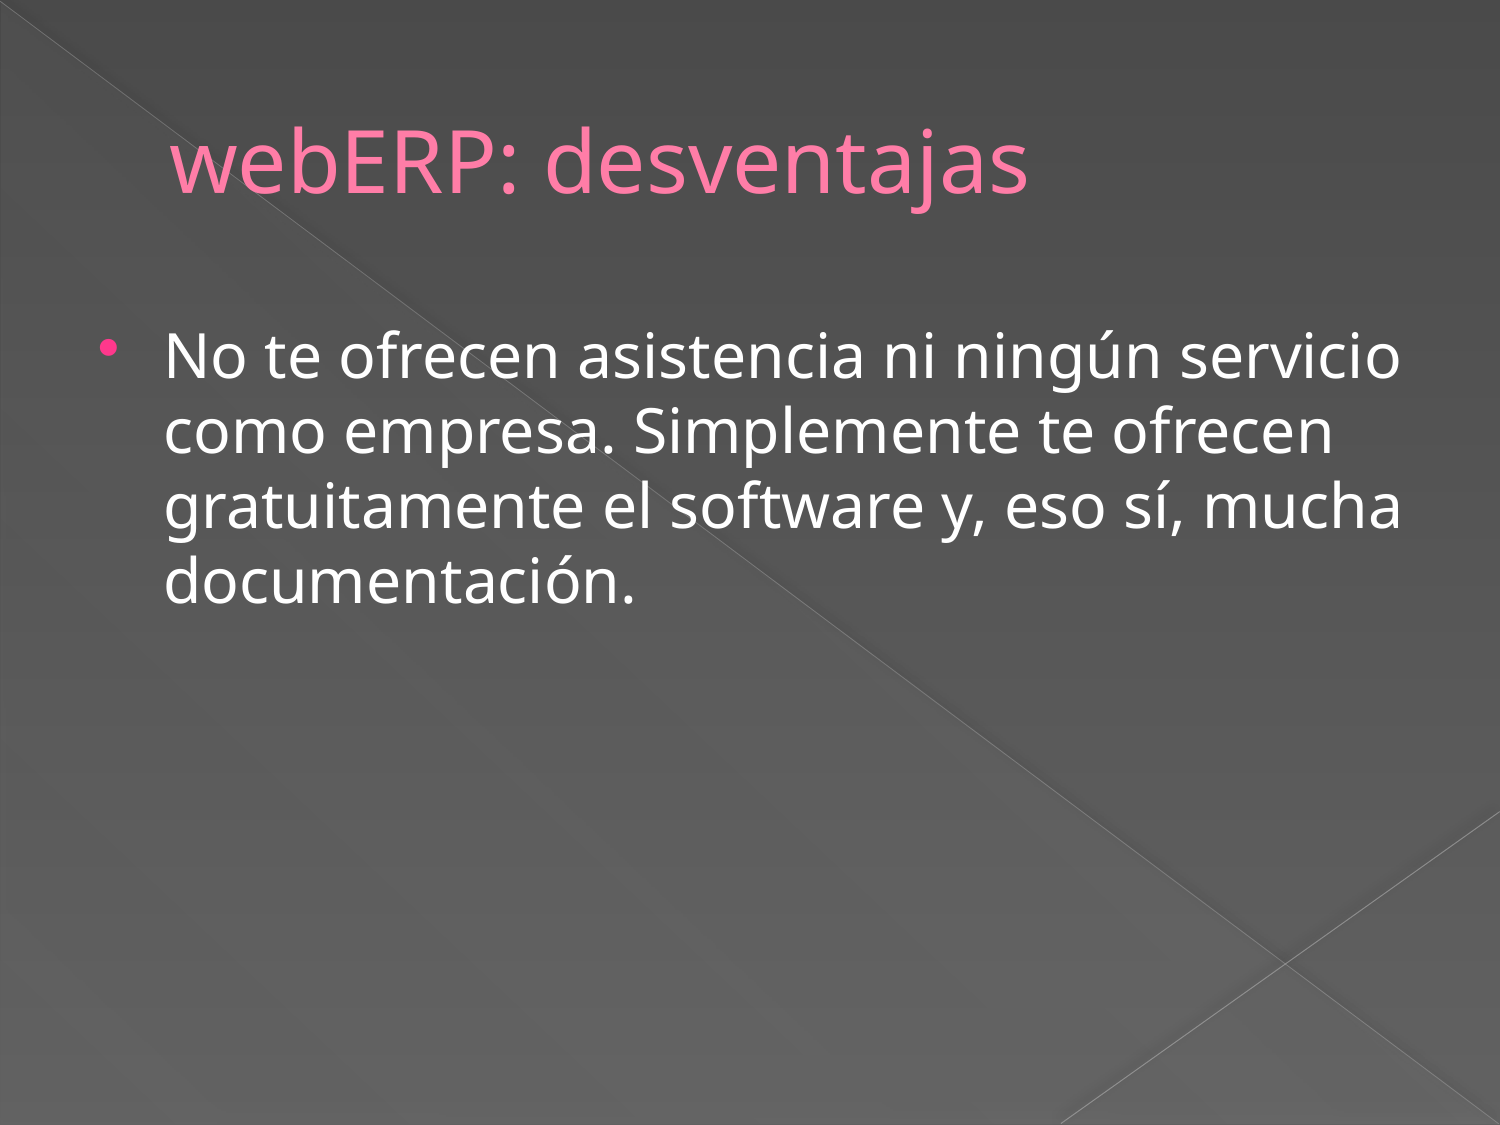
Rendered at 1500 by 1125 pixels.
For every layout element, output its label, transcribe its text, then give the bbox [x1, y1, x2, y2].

list No te ofrecen asistencia ni ningún servicio como empresa. Simplemente te ofrecen gratuitamente el software y, eso sí, mucha documentación. [75, 308, 1425, 1059]
title webERP: desventajas [75, 43, 1425, 274]
